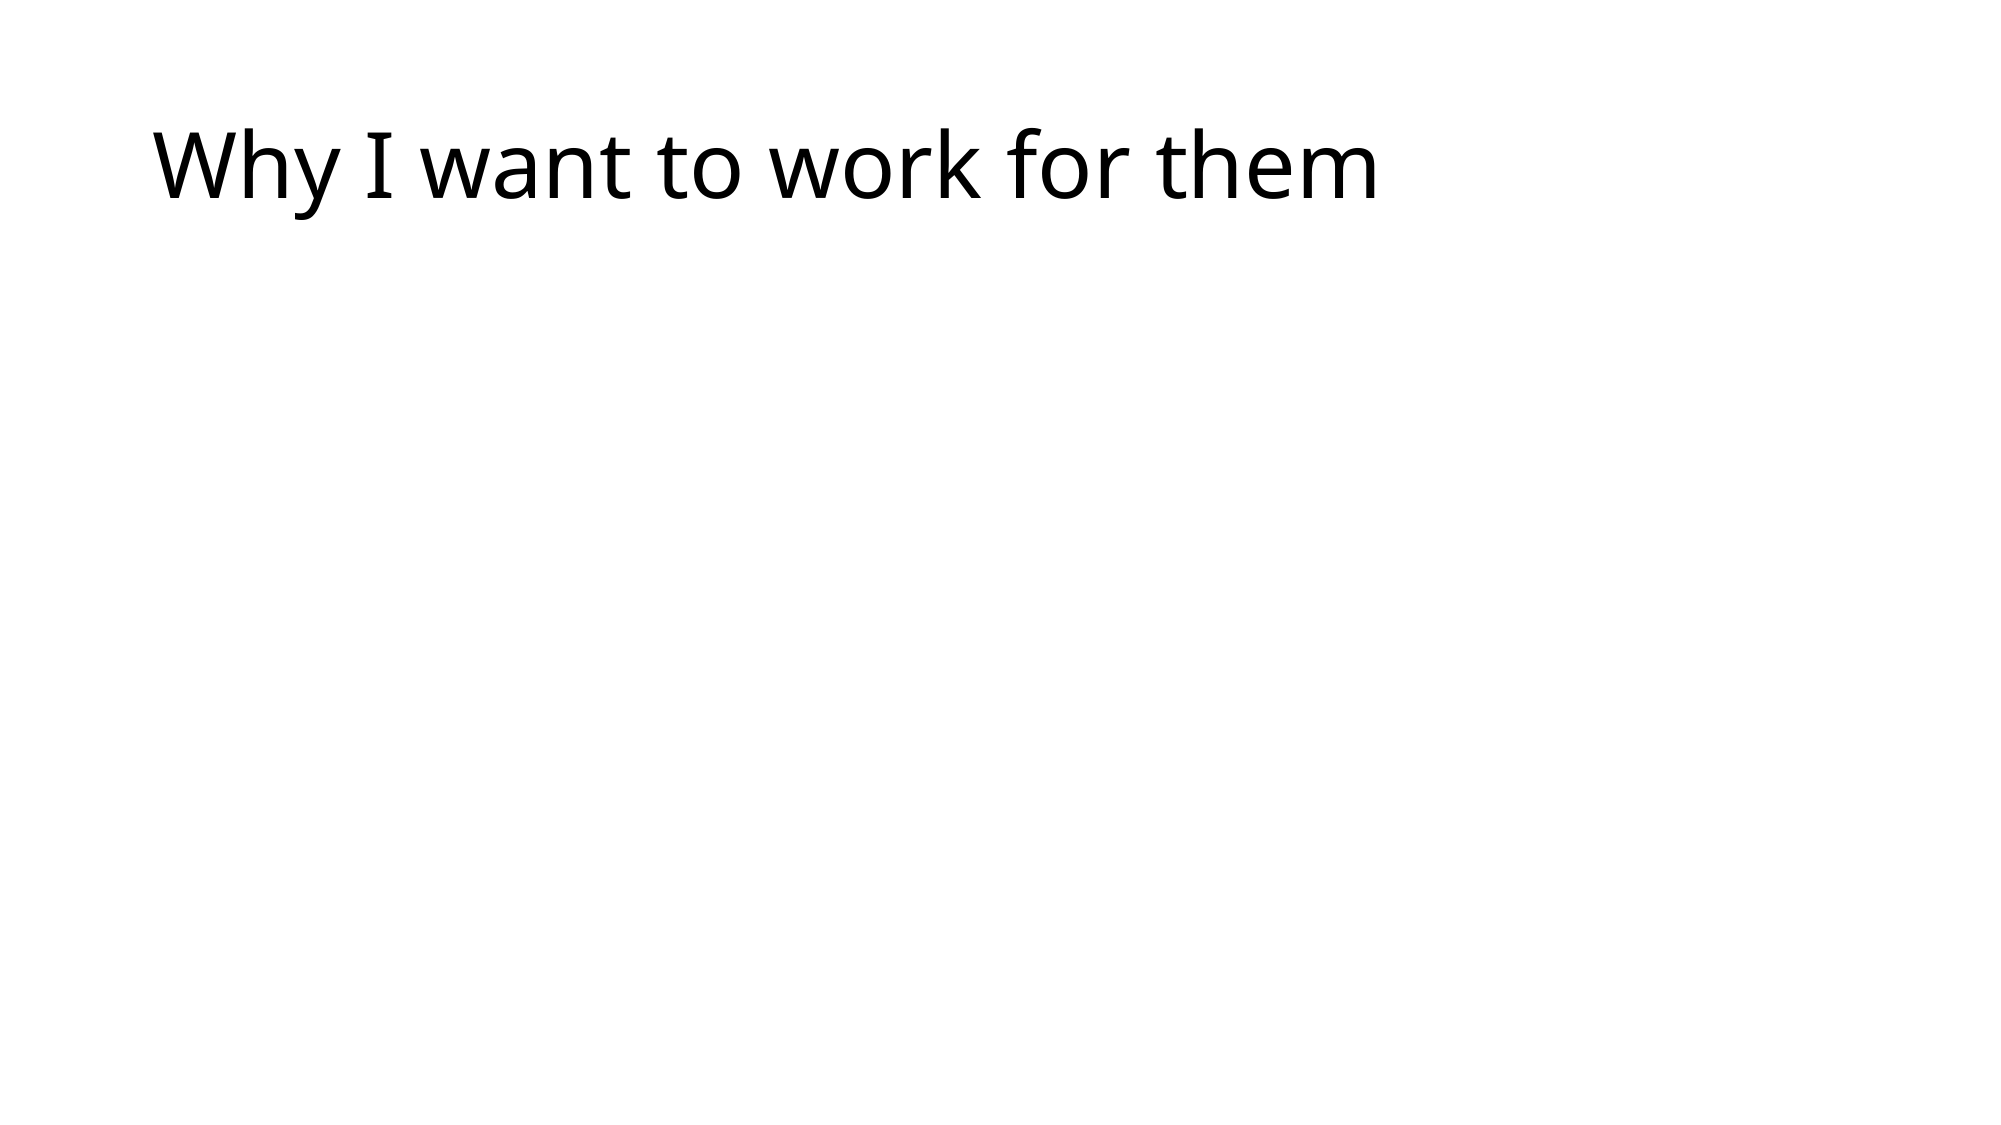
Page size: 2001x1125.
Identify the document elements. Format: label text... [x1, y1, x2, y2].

title Why I want to work for them [137, 59, 1863, 278]
